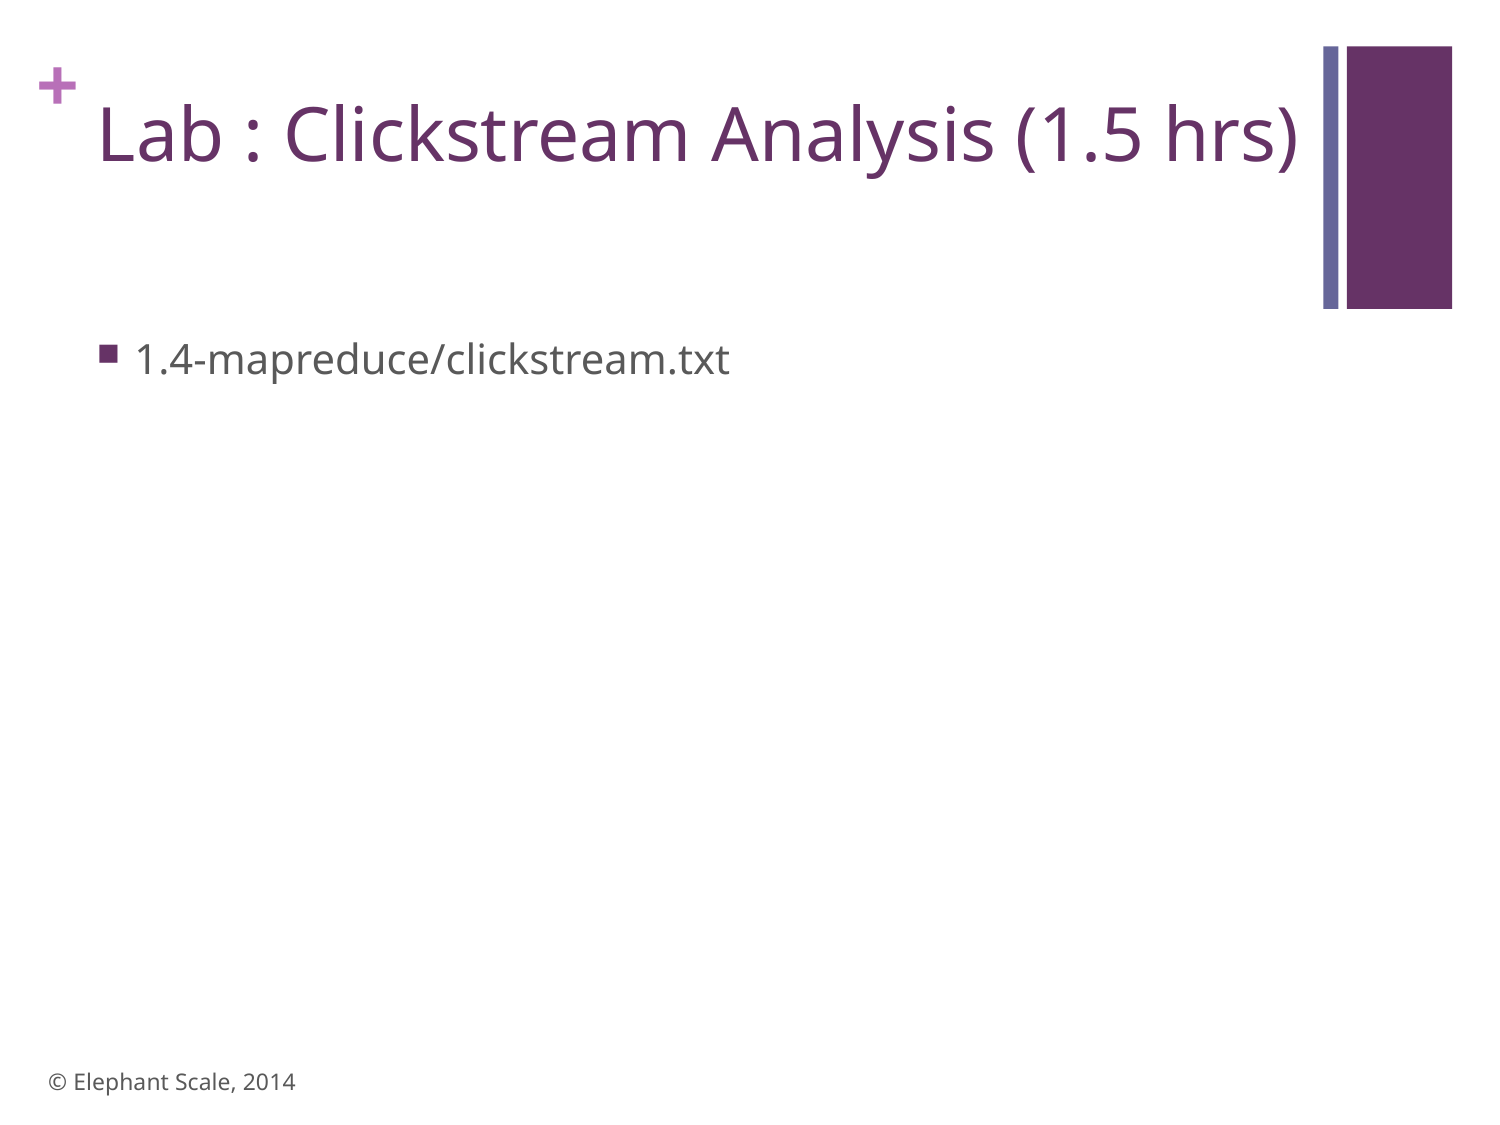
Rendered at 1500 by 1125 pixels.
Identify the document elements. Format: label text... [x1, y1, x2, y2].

footer © Elephant Scale, 2014 [33, 1053, 1038, 1114]
title Lab : Clickstream Analysis (1.5 hrs) [81, 79, 1322, 263]
list 1.4-mapreduce/clickstream.txt [81, 324, 1322, 1005]
